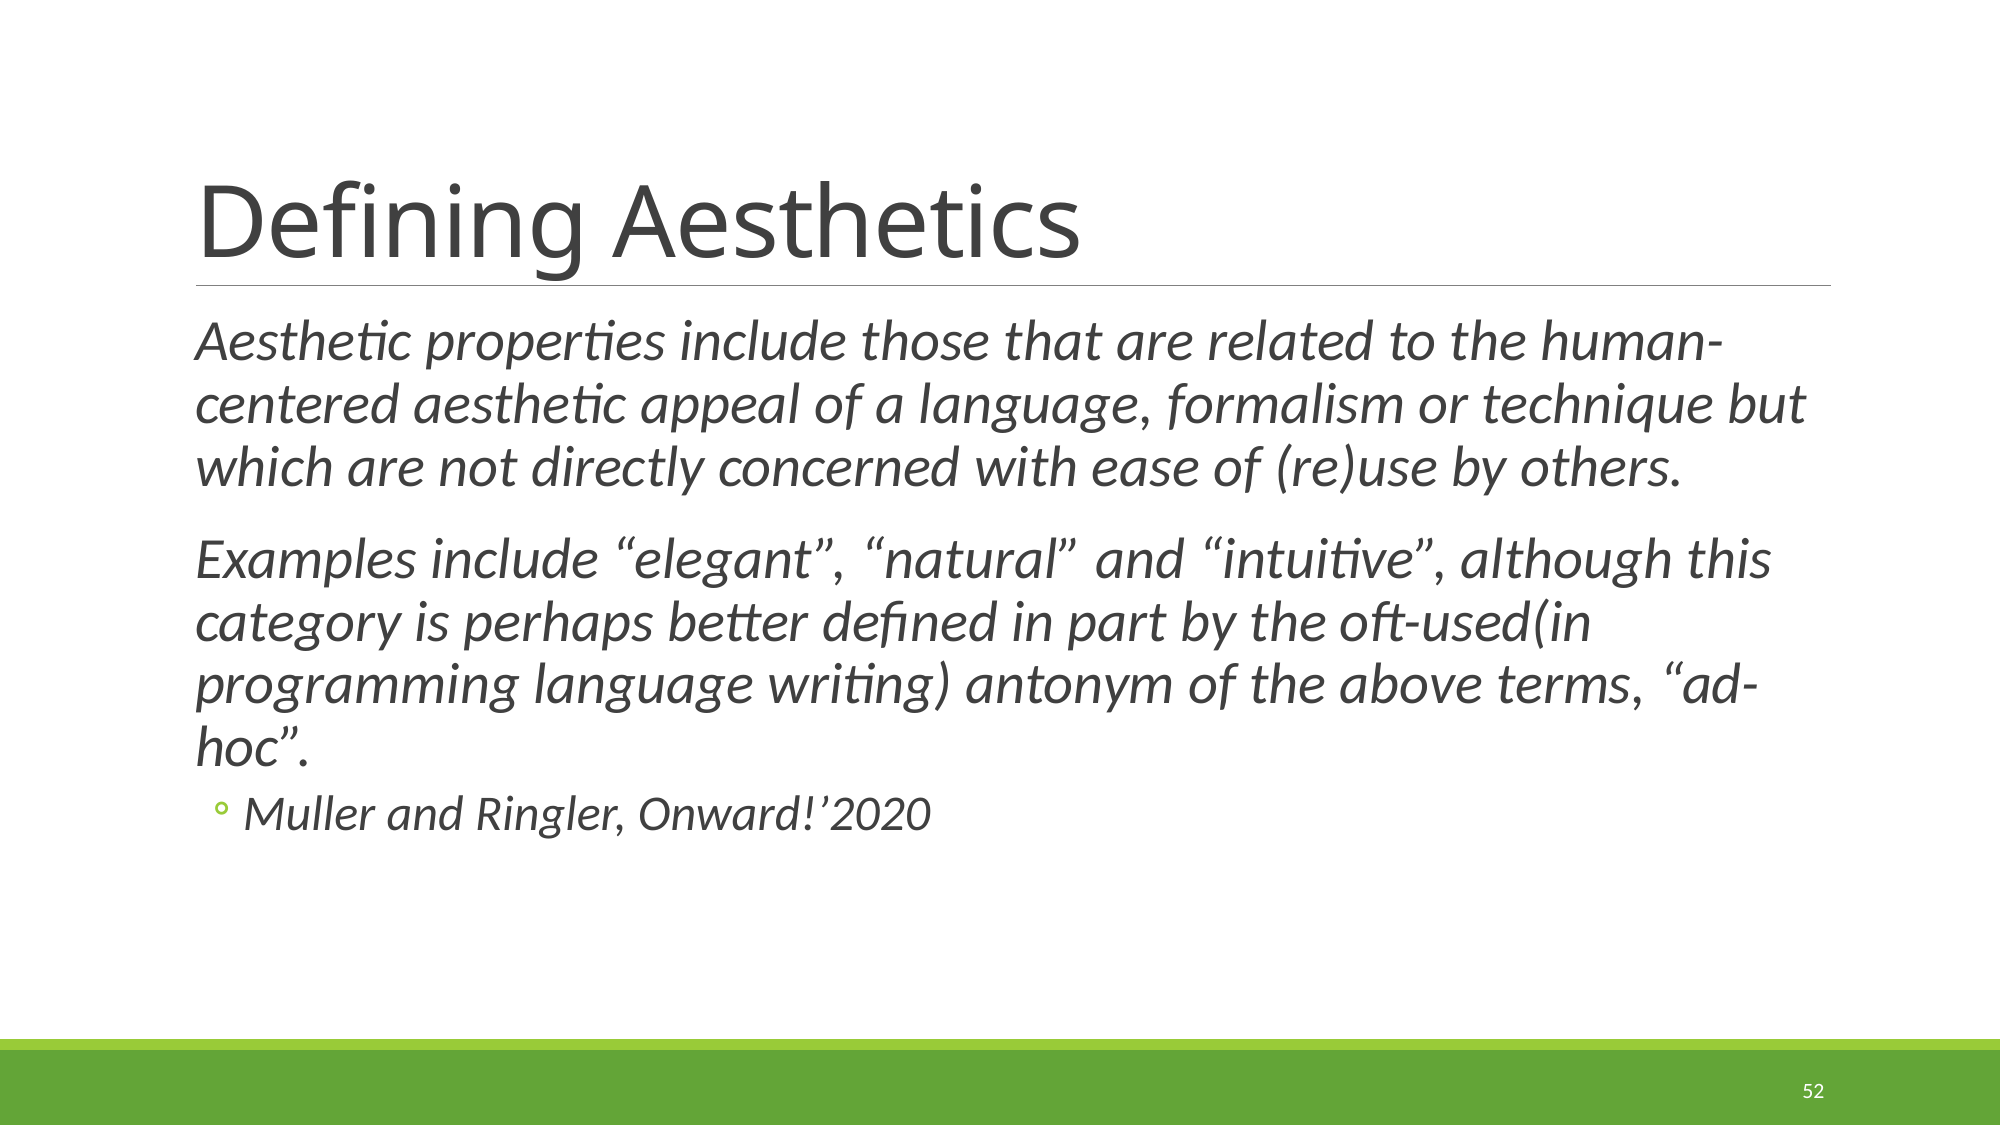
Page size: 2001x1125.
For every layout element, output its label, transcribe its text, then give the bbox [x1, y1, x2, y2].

slide_number 52 [1624, 1059, 1840, 1120]
title Defining Aesthetics [180, 47, 1830, 285]
list Aesthetic properties include those that are related to the human-centered aesthetic appeal of a language, formalism or technique but which are not directly concerned with ease of (re)use by others. Examples include “elegant”, “natural” and “intuitive”, although this category is perhaps better defined in part by the oft-used(in programming language writing) antonym of the above terms, “ad-hoc”. Muller and Ringler, Onward!’2020 [180, 302, 1830, 963]
